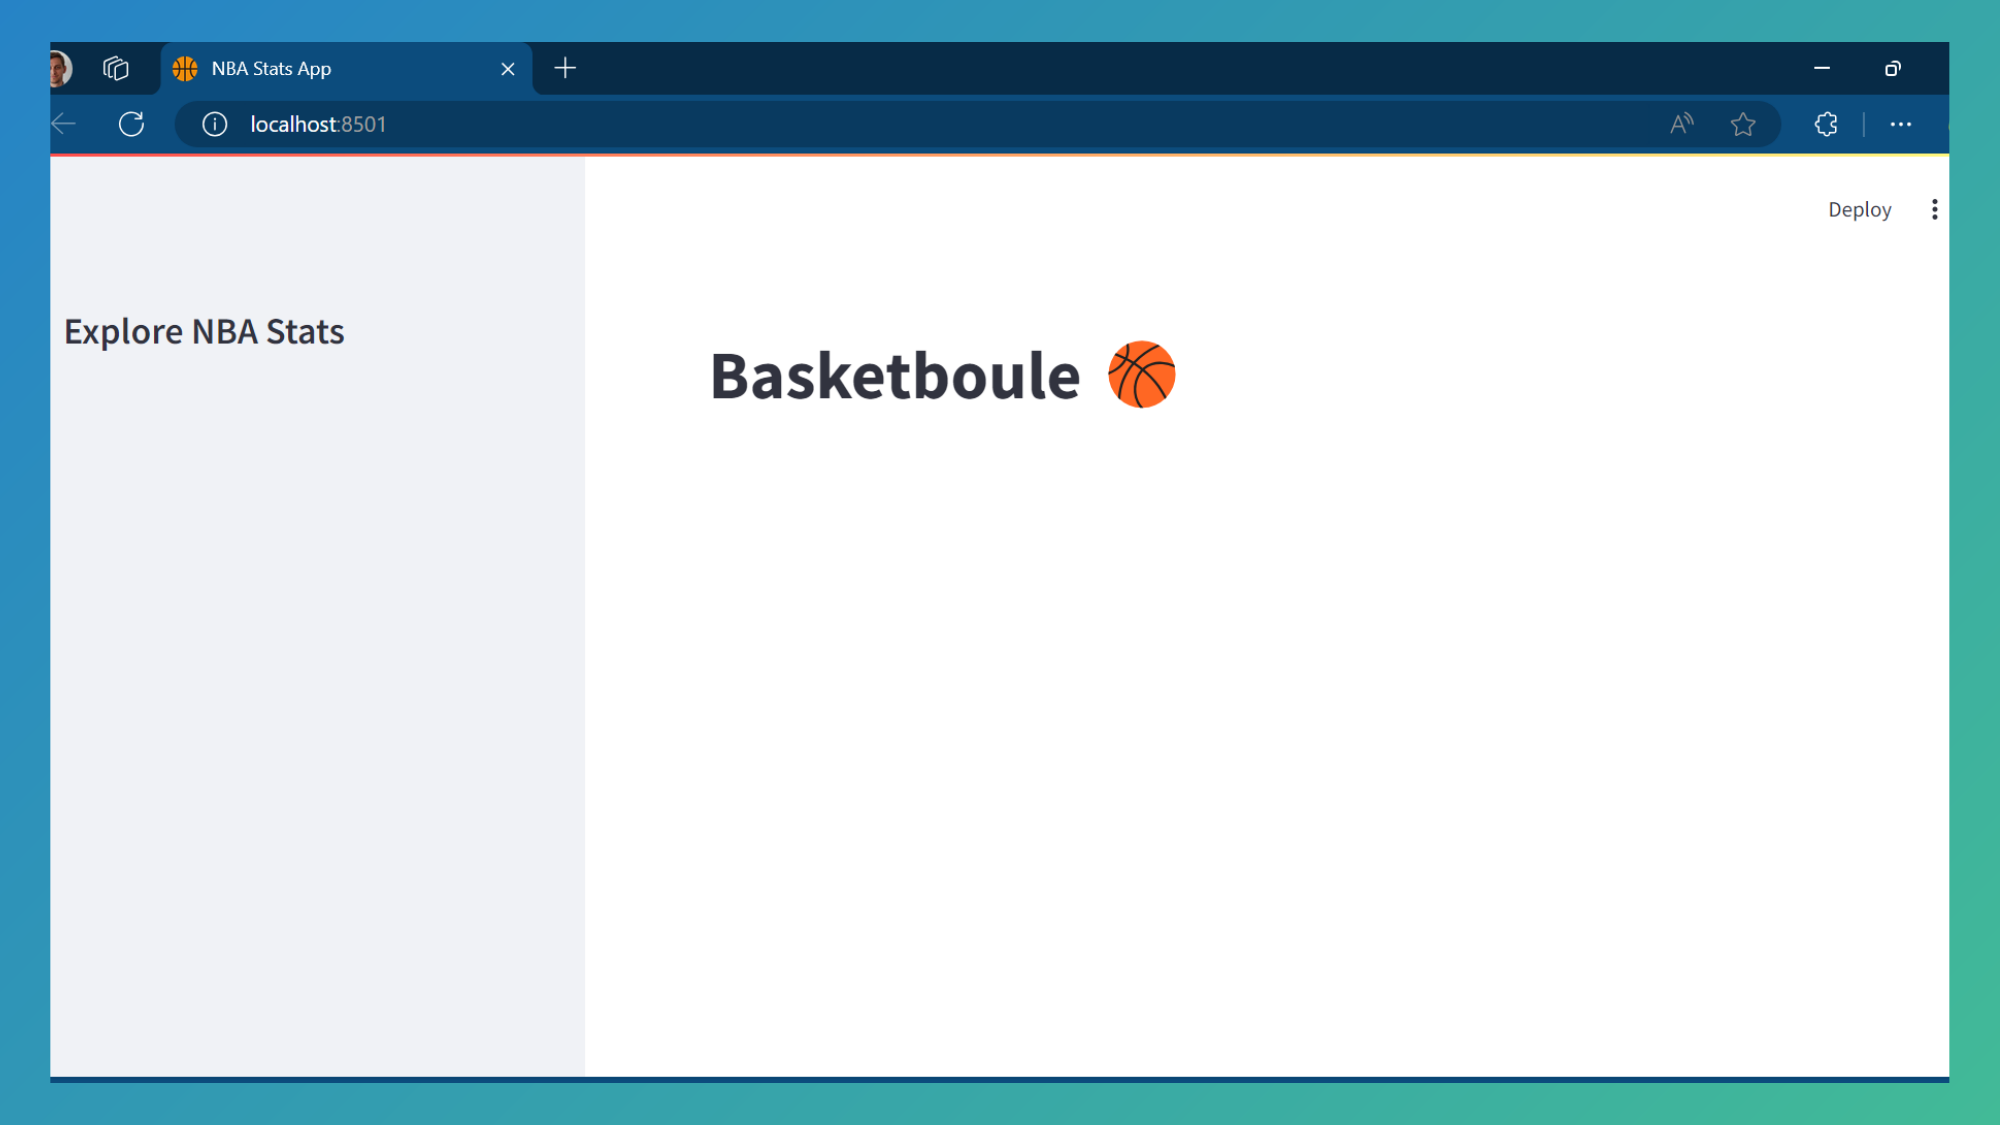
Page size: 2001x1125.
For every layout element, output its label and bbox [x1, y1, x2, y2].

picture [50, 42, 1950, 1083]
text_box [0, 0, 2000, 1125]
